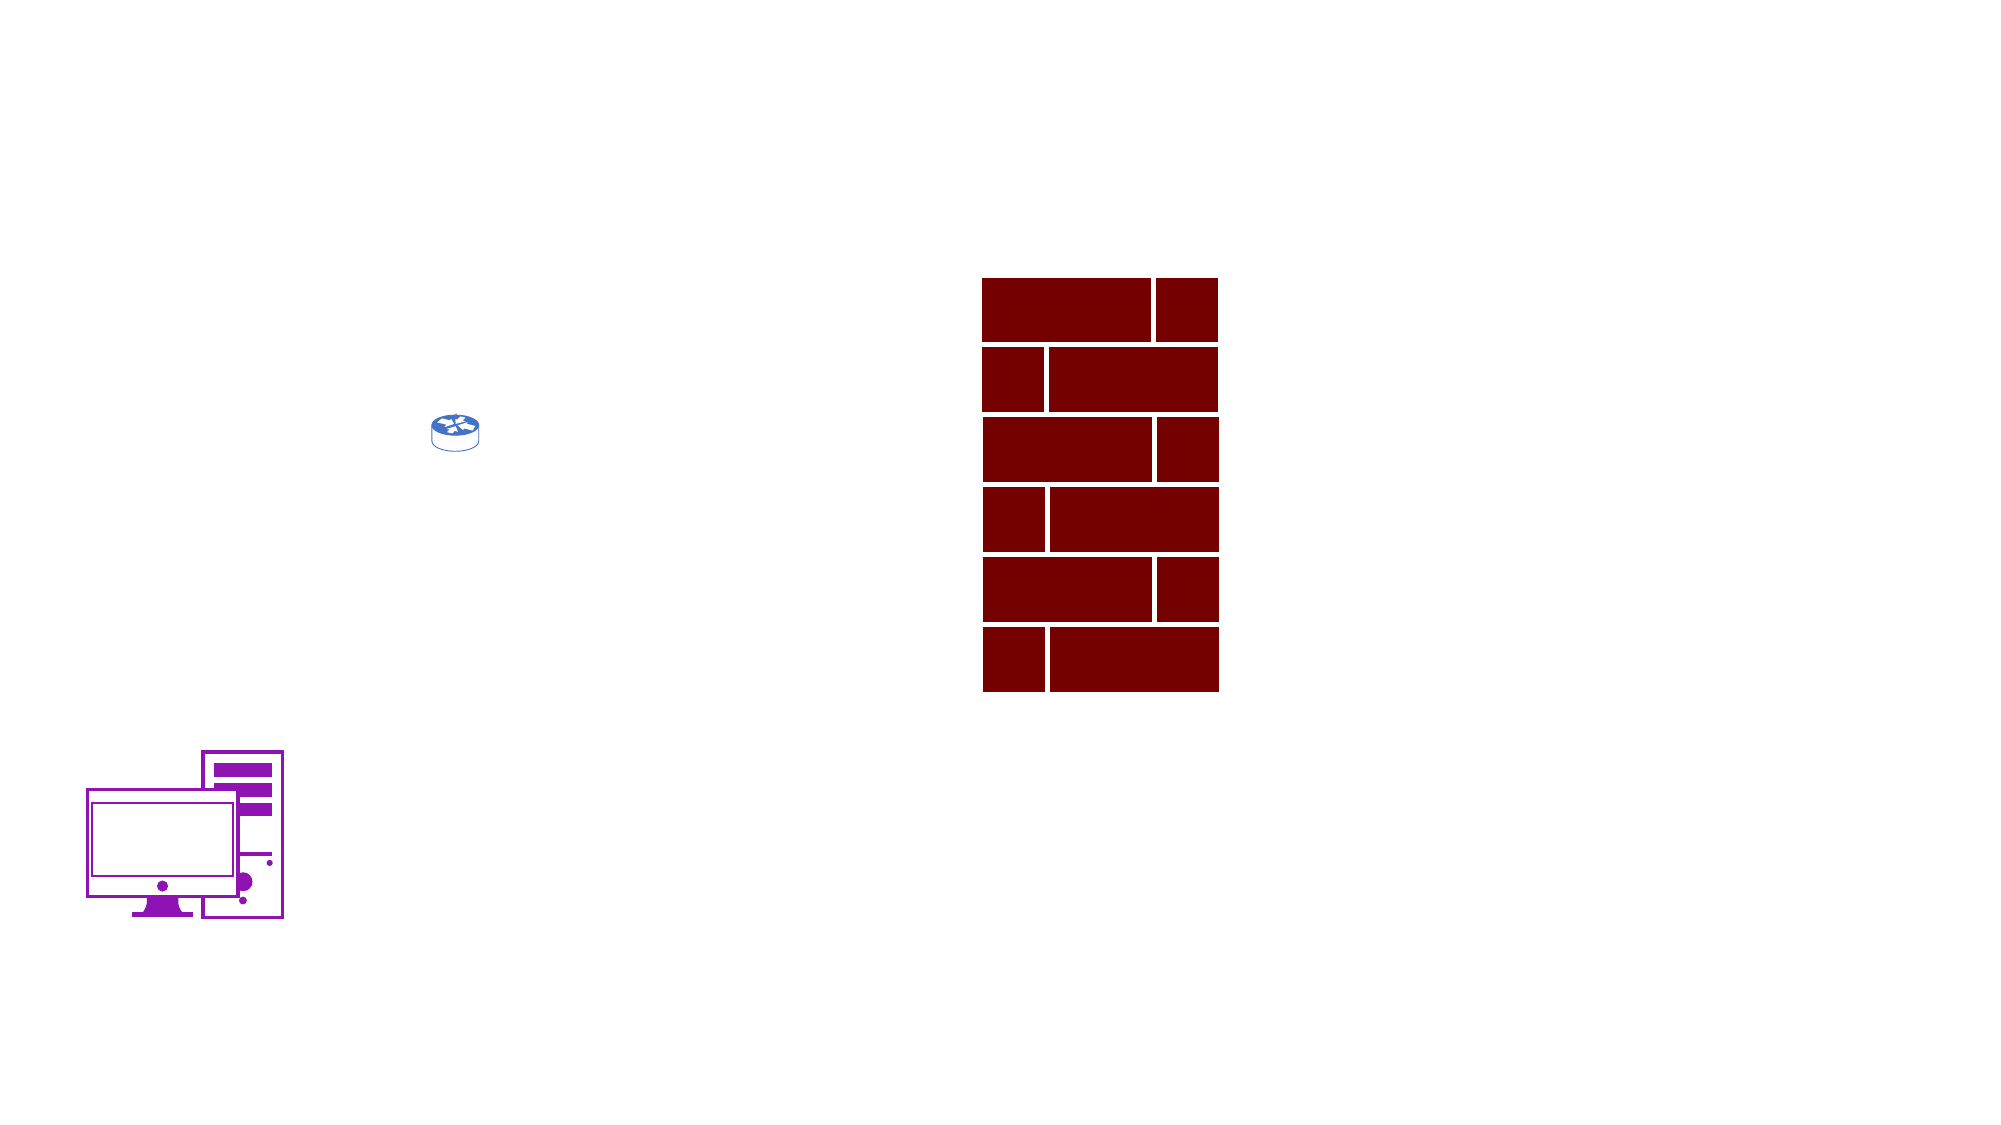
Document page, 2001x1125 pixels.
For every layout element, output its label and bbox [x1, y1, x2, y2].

text_box [455, 416, 466, 424]
text_box [457, 422, 476, 431]
text_box [431, 415, 479, 436]
text_box [431, 426, 479, 452]
text_box [87, 751, 283, 918]
text_box [446, 426, 458, 434]
text_box [980, 554, 1221, 624]
text_box [980, 414, 1221, 484]
text_box [979, 344, 1221, 415]
text_box [980, 484, 1221, 554]
text_box [979, 274, 1221, 344]
text_box [980, 624, 1221, 695]
text_box [437, 418, 455, 428]
